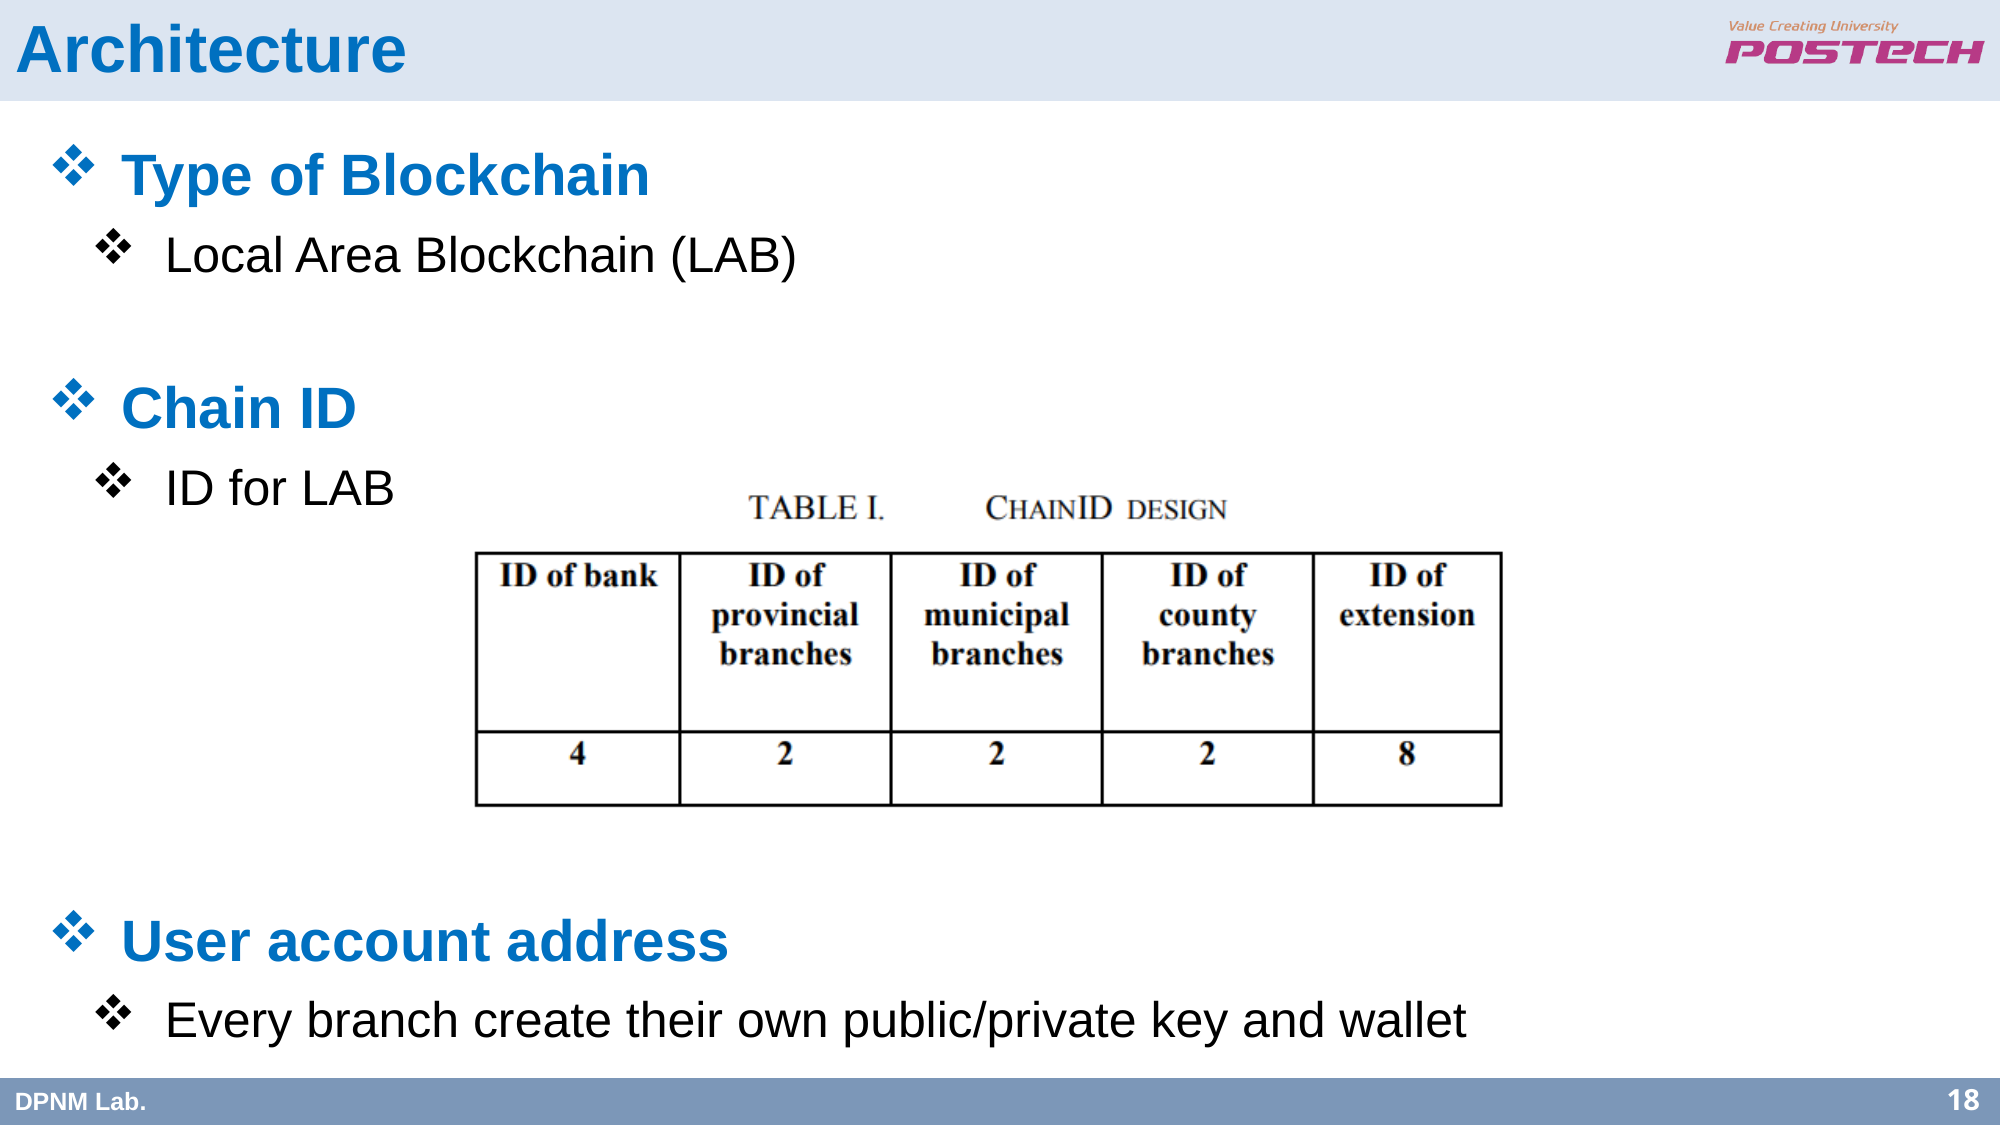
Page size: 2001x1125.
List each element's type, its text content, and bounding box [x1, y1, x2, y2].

text_box Architecture [0, 0, 2000, 101]
picture [422, 455, 1539, 810]
text_box Type of Blockchain Local Area Blockchain (LAB) Chain ID ID for LAB User account address Every branch create their own public/private key and wallet [32, 137, 1929, 1057]
